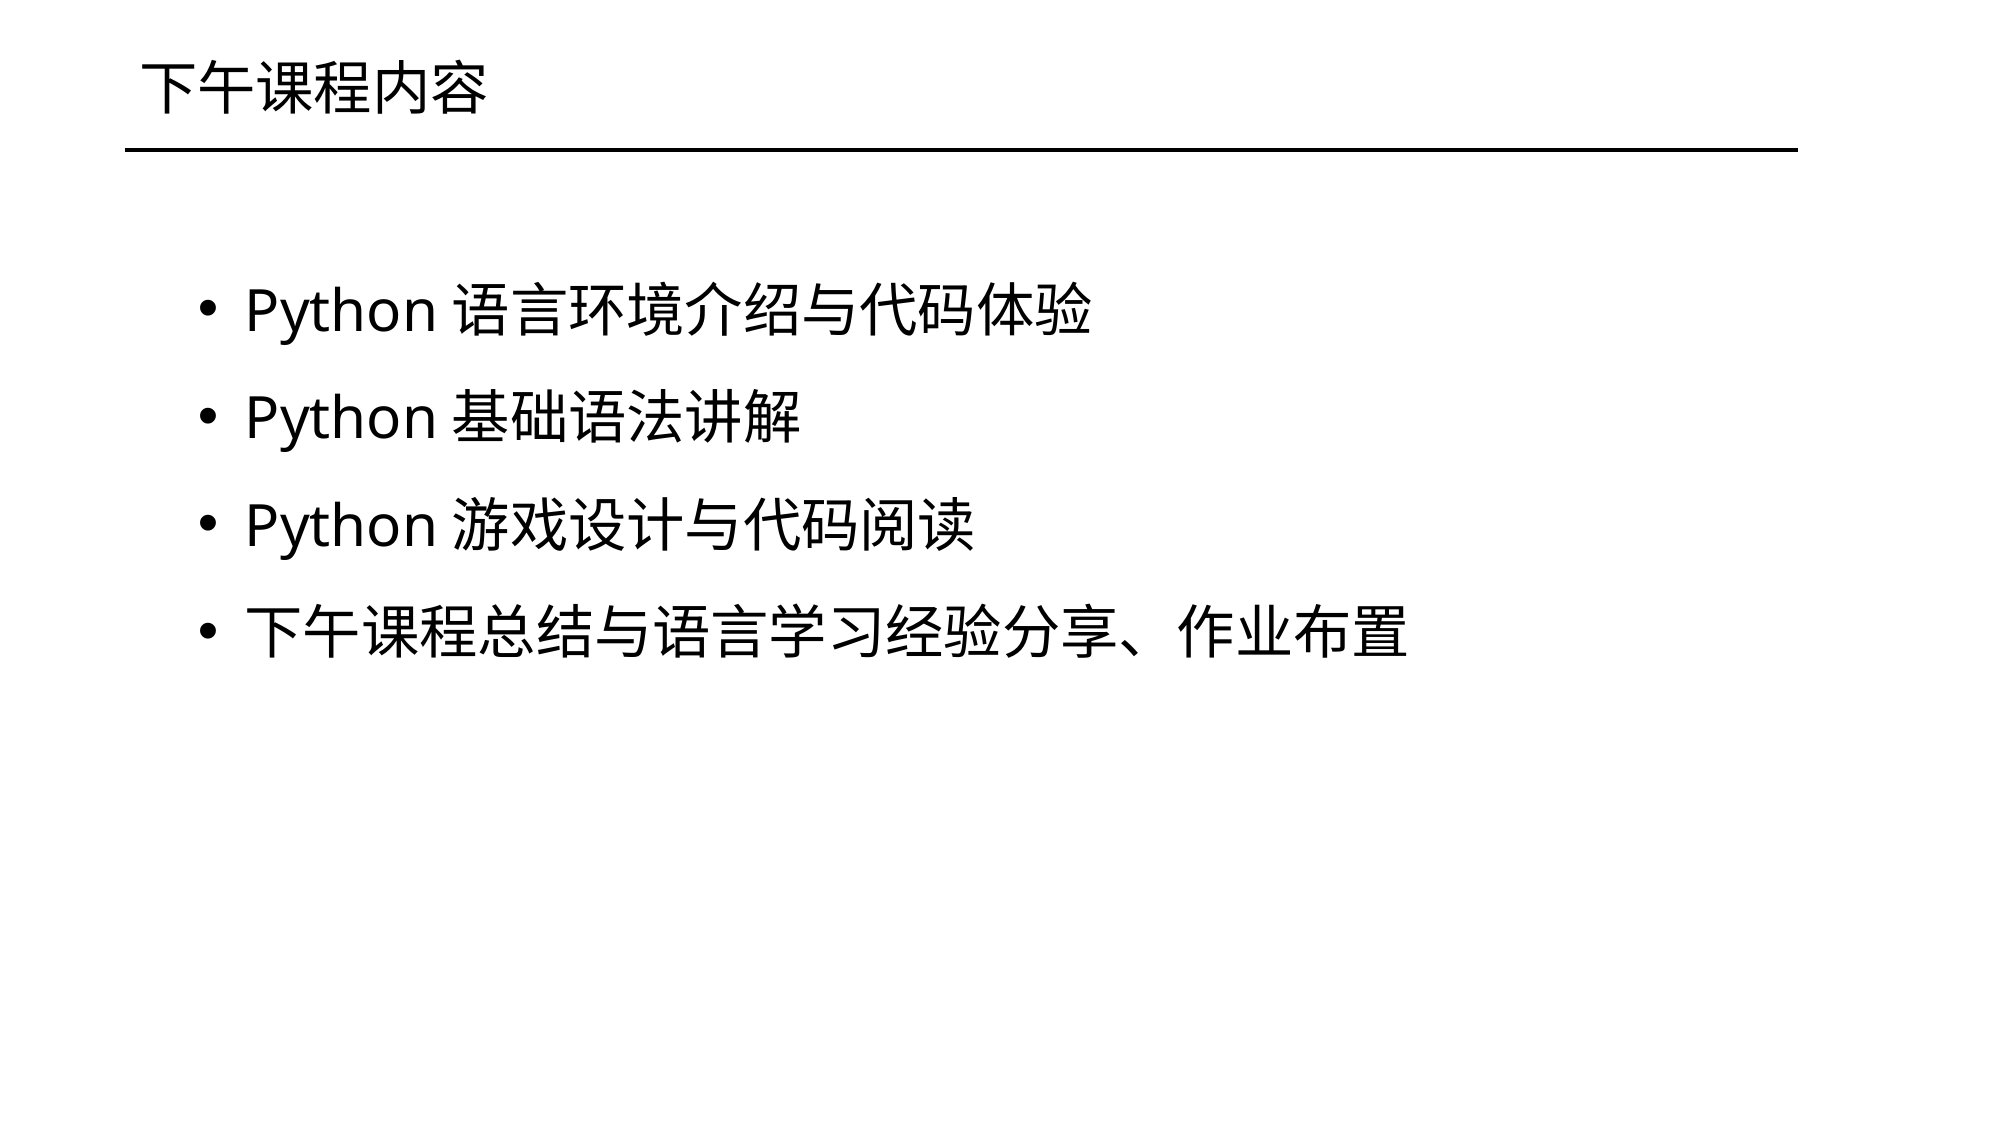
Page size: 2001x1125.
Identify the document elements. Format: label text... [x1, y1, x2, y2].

text_box 下午课程内容 [124, 43, 1138, 129]
text_box Python语言环境介绍与代码体验 Python基础语法讲解 Python游戏设计与代码阅读 下午课程总结与语言学习经验分享、作业布置 [183, 265, 1776, 673]
